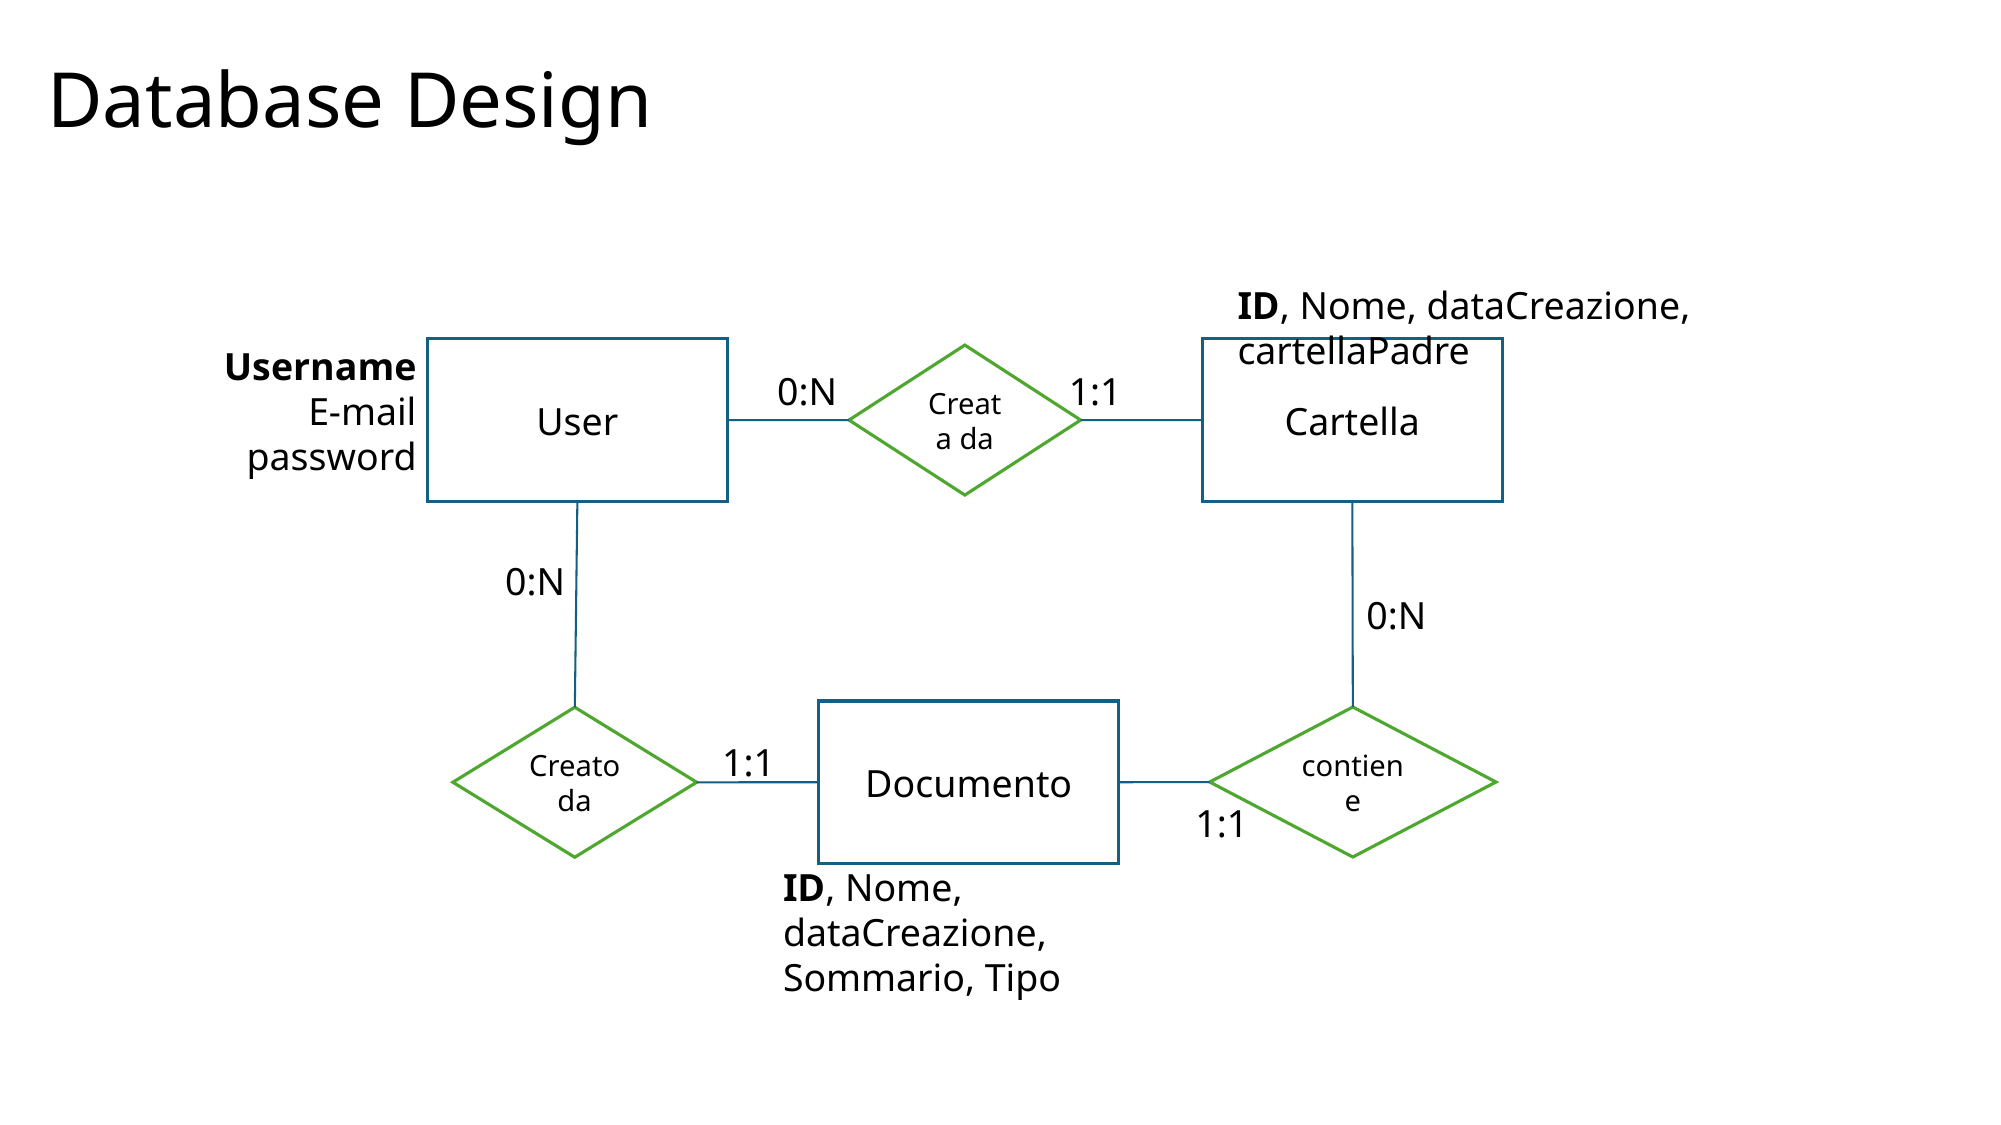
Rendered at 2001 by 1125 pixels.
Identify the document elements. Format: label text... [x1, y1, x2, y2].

text_box 0:N [1354, 584, 1458, 645]
text_box Cartella [1201, 337, 1504, 503]
text_box 0:N [490, 550, 574, 611]
text_box Username E-mail password [209, 335, 432, 485]
text_box contiene [1208, 705, 1500, 859]
text_box Documento [817, 699, 1120, 857]
text_box 1:1 [1180, 792, 1265, 853]
text_box Creata da [849, 343, 1081, 497]
text_box ID, Nome, dataCreazione, cartellaPadre [1222, 274, 1904, 380]
text_box User [426, 337, 729, 503]
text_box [574, 500, 578, 708]
text_box ID, Nome, dataCreazione, Sommario, Tipo [768, 857, 1223, 1007]
text_box 1:1 [1053, 360, 1137, 421]
text_box Creato da [449, 706, 698, 860]
title Database Design [32, 45, 694, 160]
text_box 1:1 [707, 731, 790, 781]
text_box 0:N [762, 360, 852, 421]
text_box 1:1 [707, 783, 790, 792]
